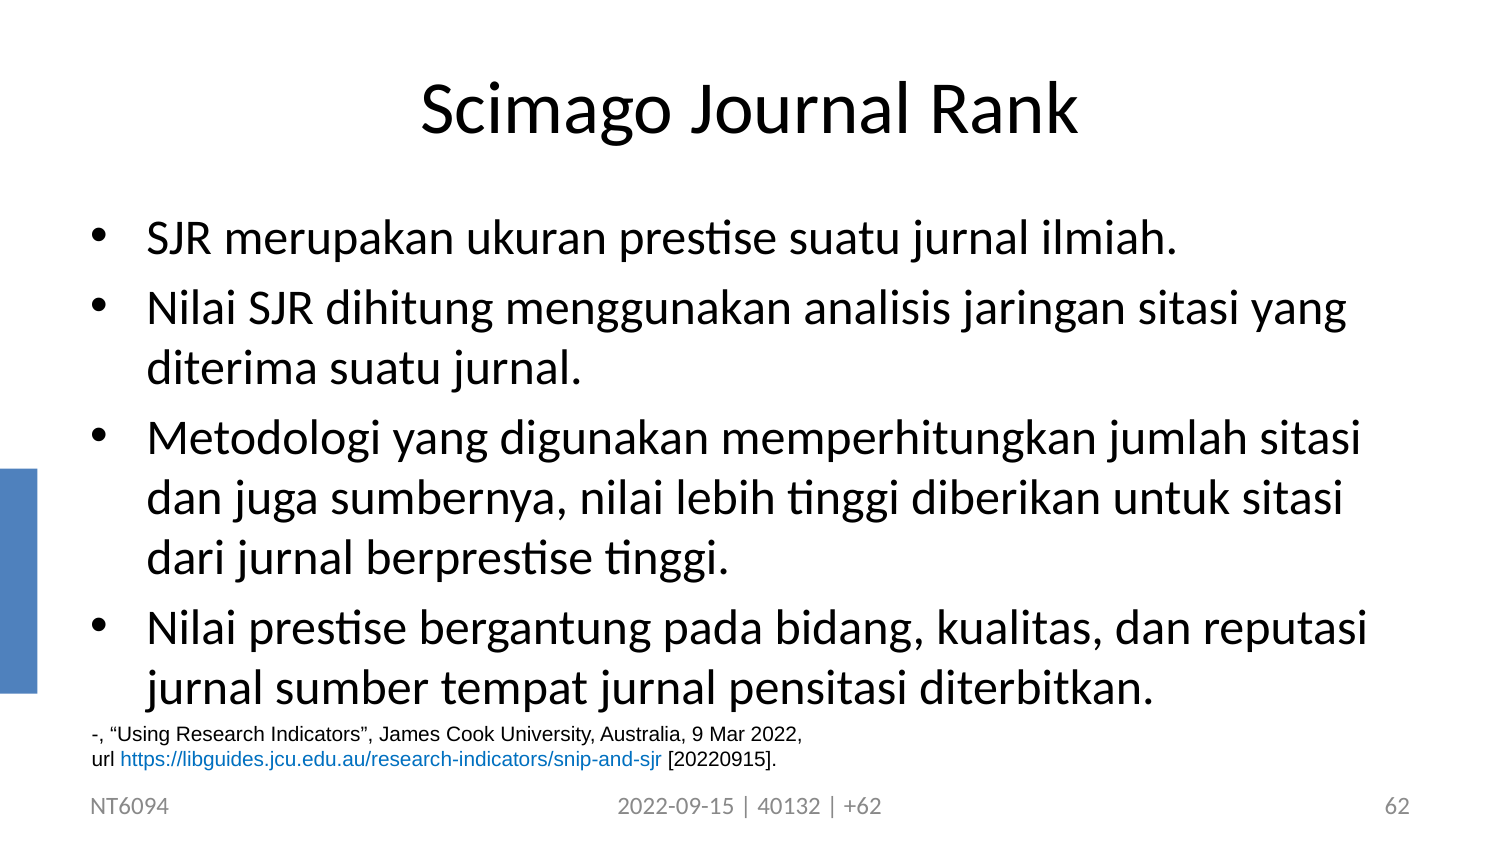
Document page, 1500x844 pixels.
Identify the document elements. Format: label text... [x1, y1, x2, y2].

slide_number NT6094 [75, 782, 463, 827]
title Scimago Journal Rank [74, 33, 1426, 175]
slide_number 62 [1074, 782, 1425, 827]
text_box -, “Using Research Indicators”, James Cook University, Australia, 9 Mar 2022, url https://libguides.jcu.edu.au/research-indicators/snip-and-sjr [20220915]. [76, 713, 1425, 778]
list SJR merupakan ukuran prestise suatu jurnal ilmiah. Nilai SJR dihitung menggunakan analisis jaringan sitasi yang diterima suatu jurnal. Metodologi yang digunakan memperhitungkan jumlah sitasi dan juga sumbernya, nilai lebih tinggi diberikan untuk sitasi dari jurnal berprestise tinggi. Nilai prestise bergantung pada bidang, kualitas, dan reputasi jurnal sumber tempat jurnal pensitasi diterbitkan. [74, 196, 1426, 754]
footer 2022-09-15 | 40132 | +62 [512, 782, 988, 827]
